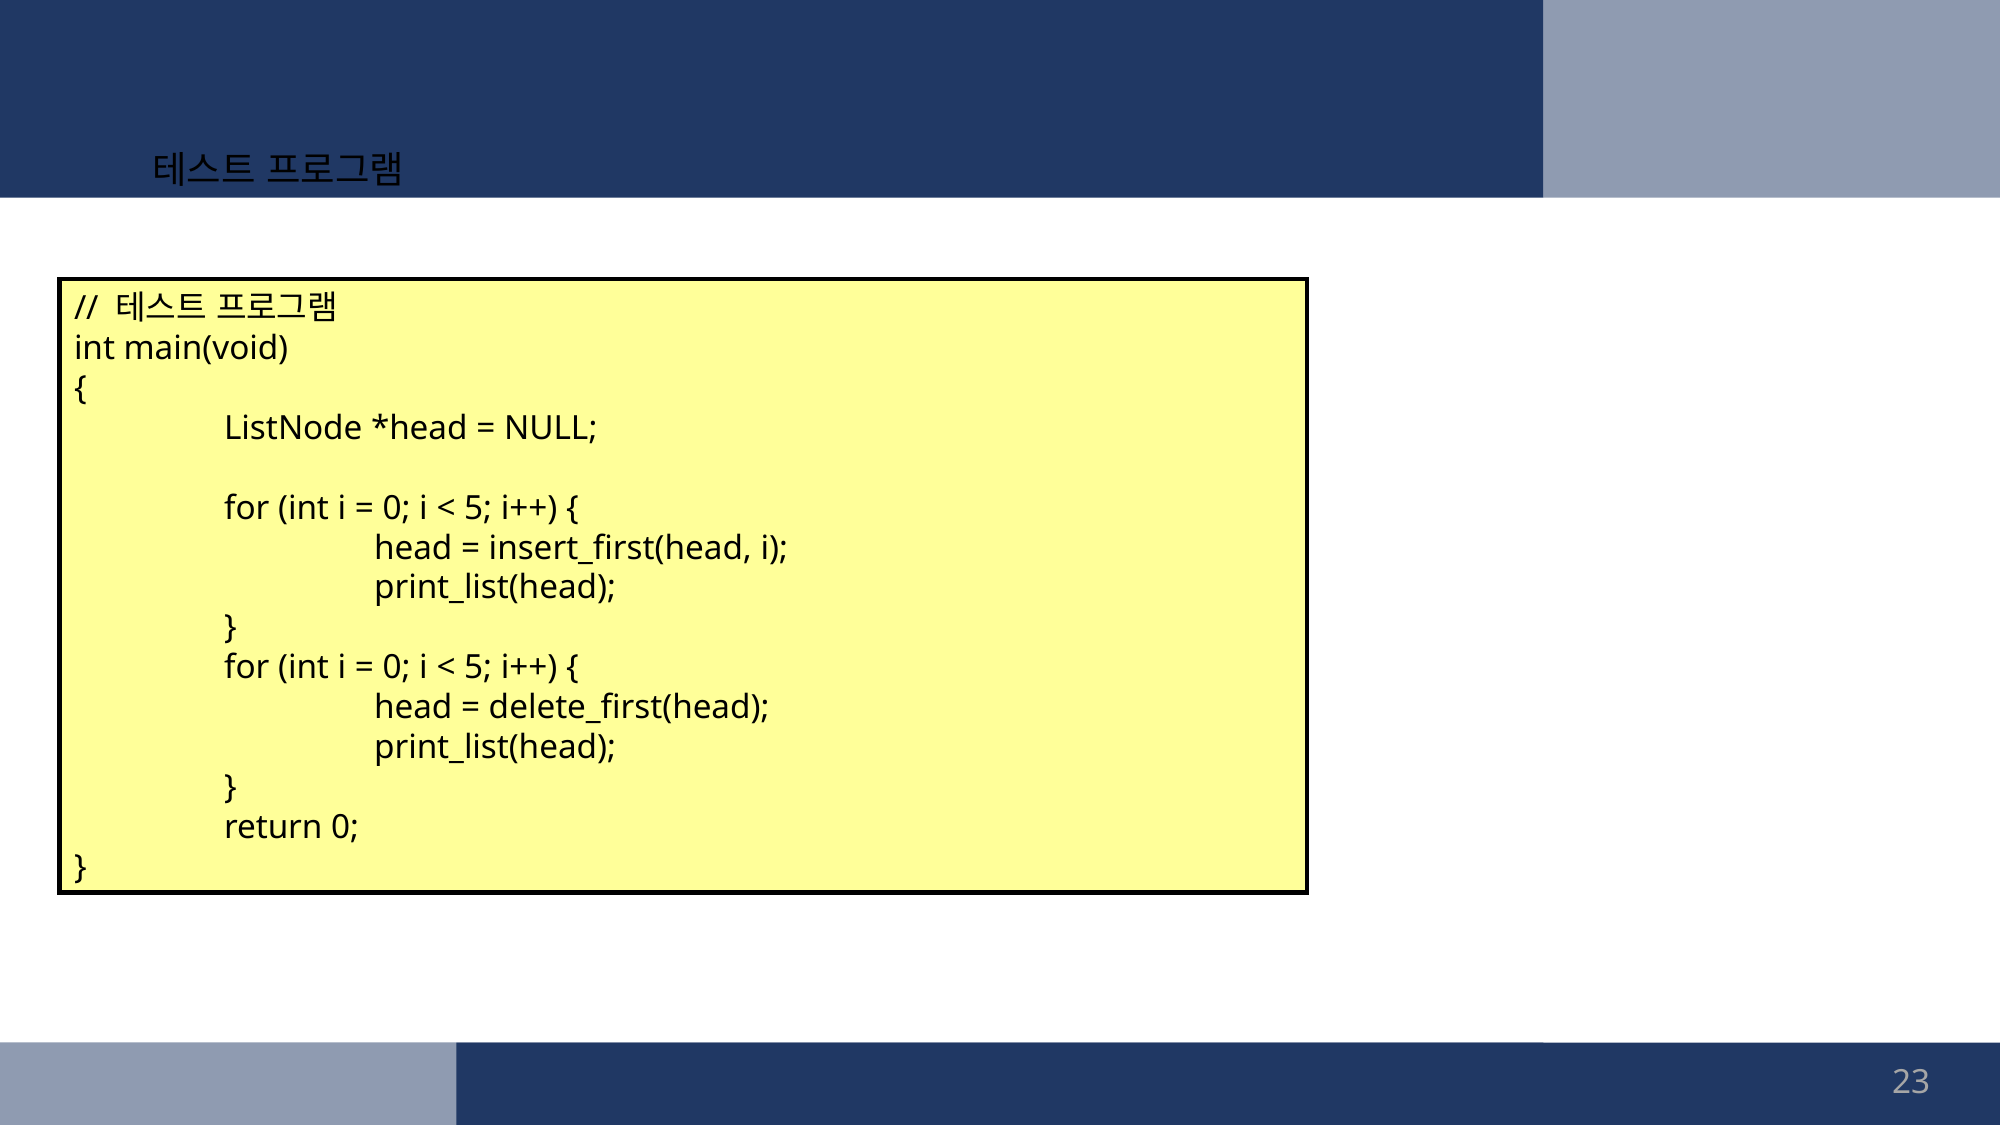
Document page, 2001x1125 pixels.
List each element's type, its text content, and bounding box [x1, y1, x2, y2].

title 테스트 프로그램 [137, 59, 1863, 278]
slide_number 23 [1494, 1052, 1945, 1113]
text_box // 테스트 프로그램 int main(void) { ListNode *head = NULL; for (int i = 0; i < 5; i++) { head = insert_first(head, i); print_list(head); } for (int i = 0; i < 5; i++) { head = delete_first(head); print_list(head); } return 0; } [59, 278, 1308, 893]
